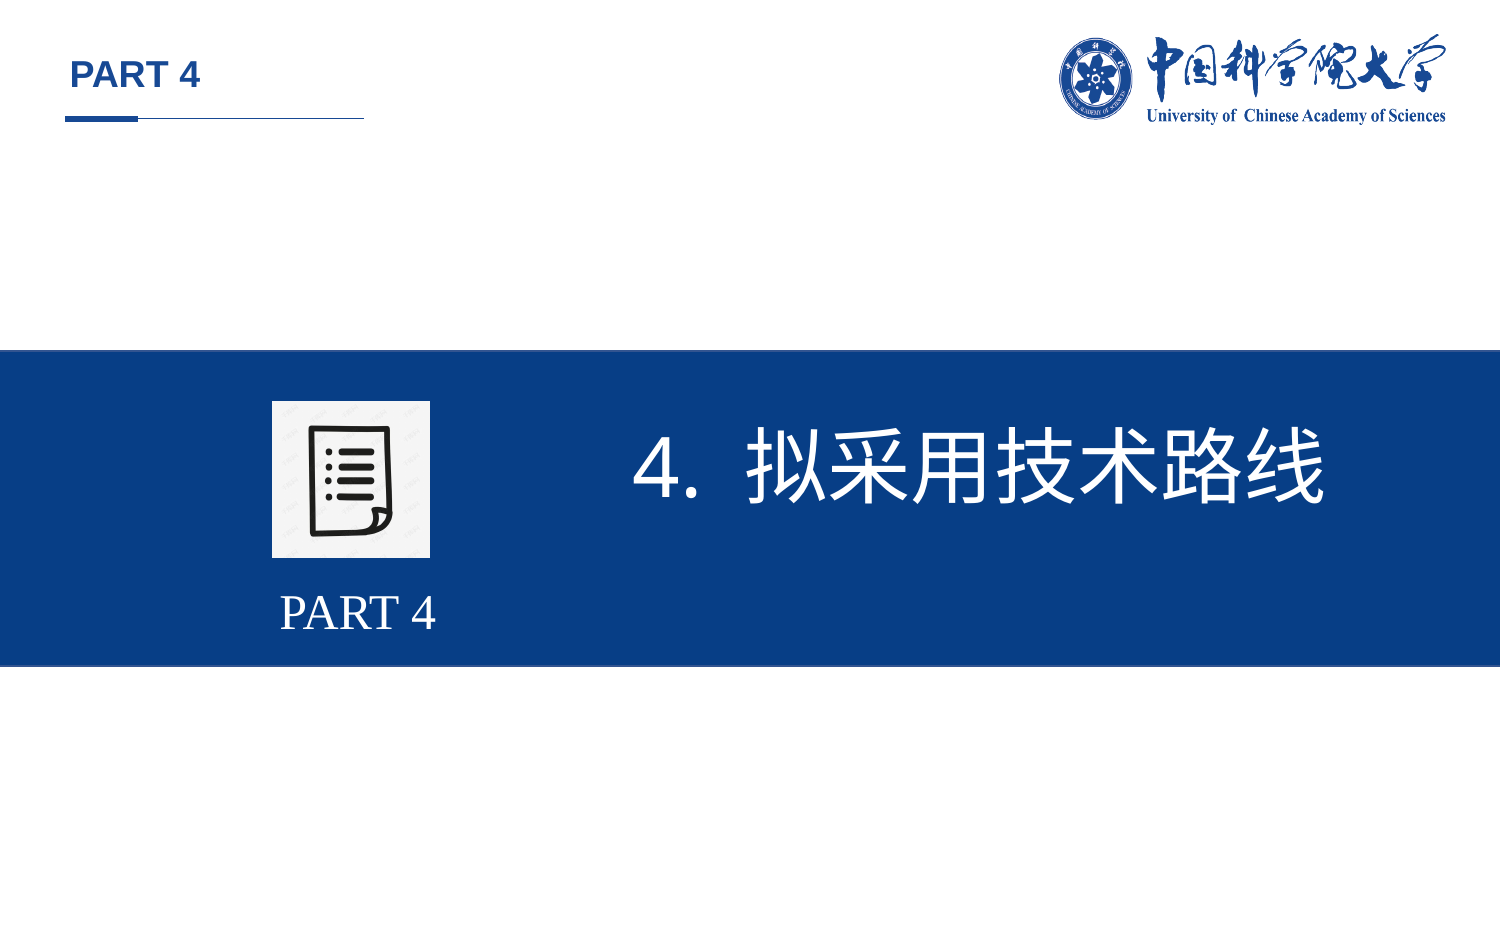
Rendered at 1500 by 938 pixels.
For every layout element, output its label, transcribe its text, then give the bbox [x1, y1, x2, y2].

text_box 4. 拟采用技术路线 [507, 406, 1453, 522]
picture [272, 401, 430, 558]
picture [1059, 34, 1446, 125]
text_box PART 4 [264, 572, 470, 647]
text_box [0, 350, 1500, 667]
title PART 4 [54, 33, 1169, 118]
